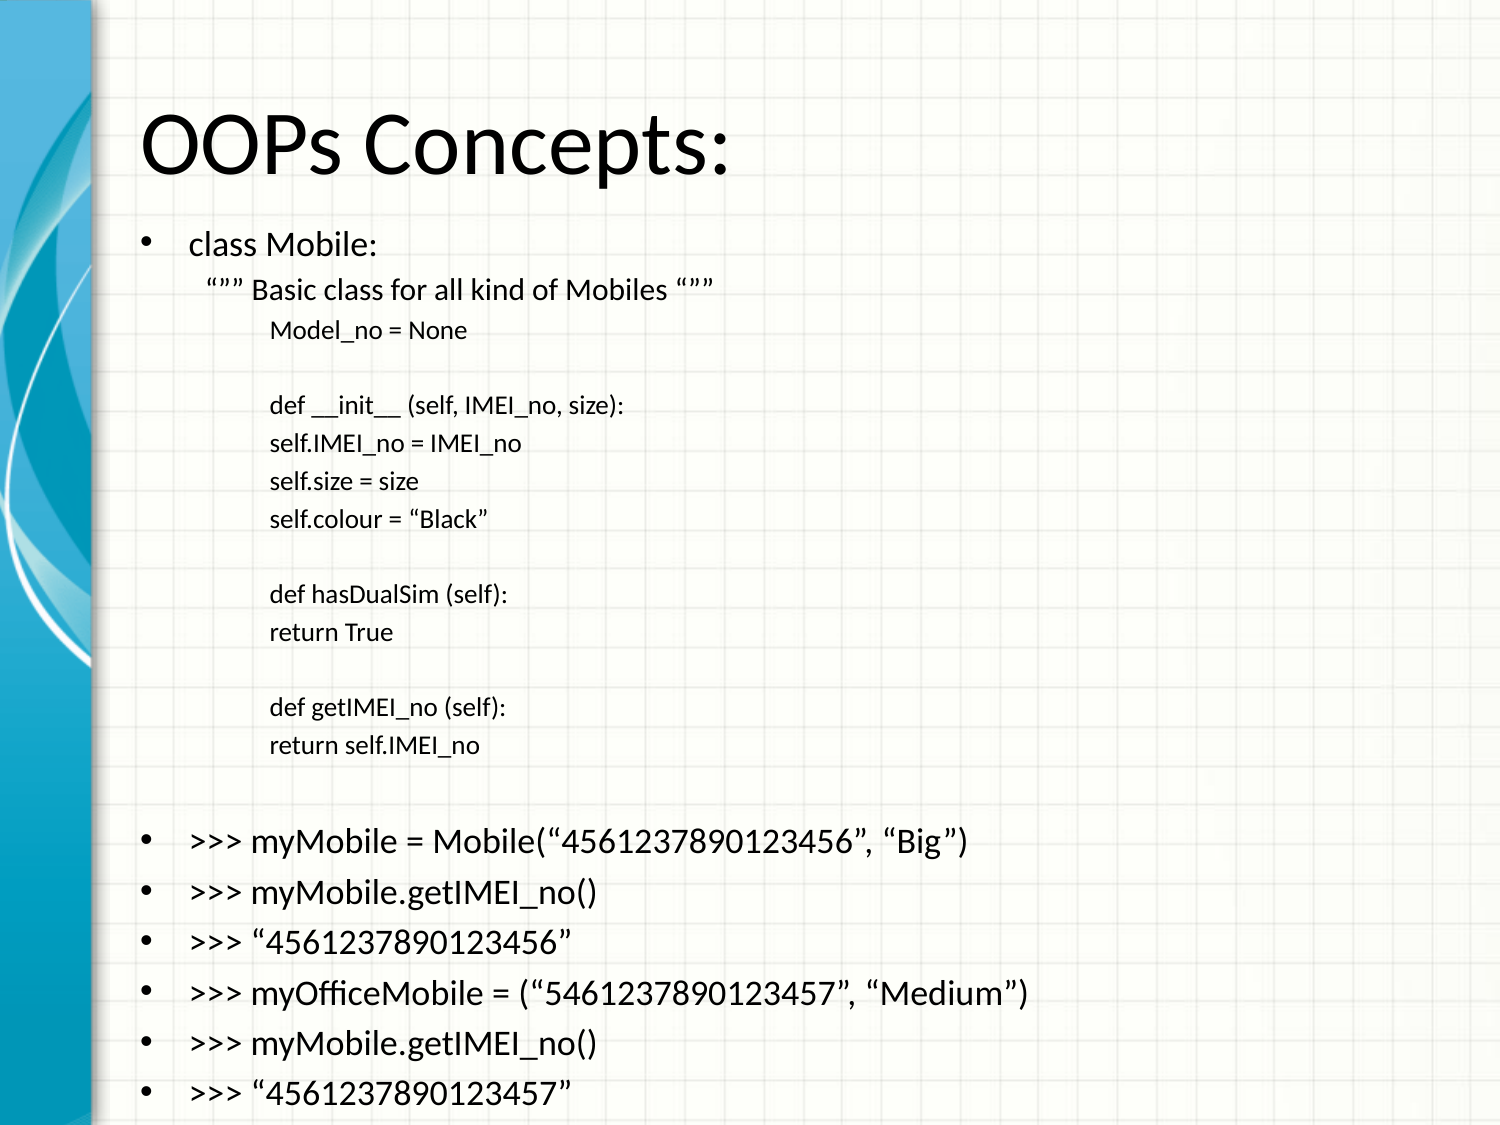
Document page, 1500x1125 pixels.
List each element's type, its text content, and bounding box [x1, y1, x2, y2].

list class Mobile: “”” Basic class for all kind of Mobiles “”” Model_no = None def __init__ (self, IMEI_no, size): self.IMEI_no = IMEI_no self.size = size self.colour = “Black” def hasDualSim (self): return True def getIMEI_no (self): return self.IMEI_no >>> myMobile = Mobile(“4561237890123456”, “Big”) >>> myMobile.getIMEI_no() >>> “4561237890123456” >>> myOfficeMobile = (“5461237890123457”, “Medium”) >>> myMobile.getIMEI_no() >>> “4561237890123457” [125, 212, 1500, 1125]
picture [0, 0, 1500, 1125]
title OOPs Concepts: [125, 44, 1450, 212]
